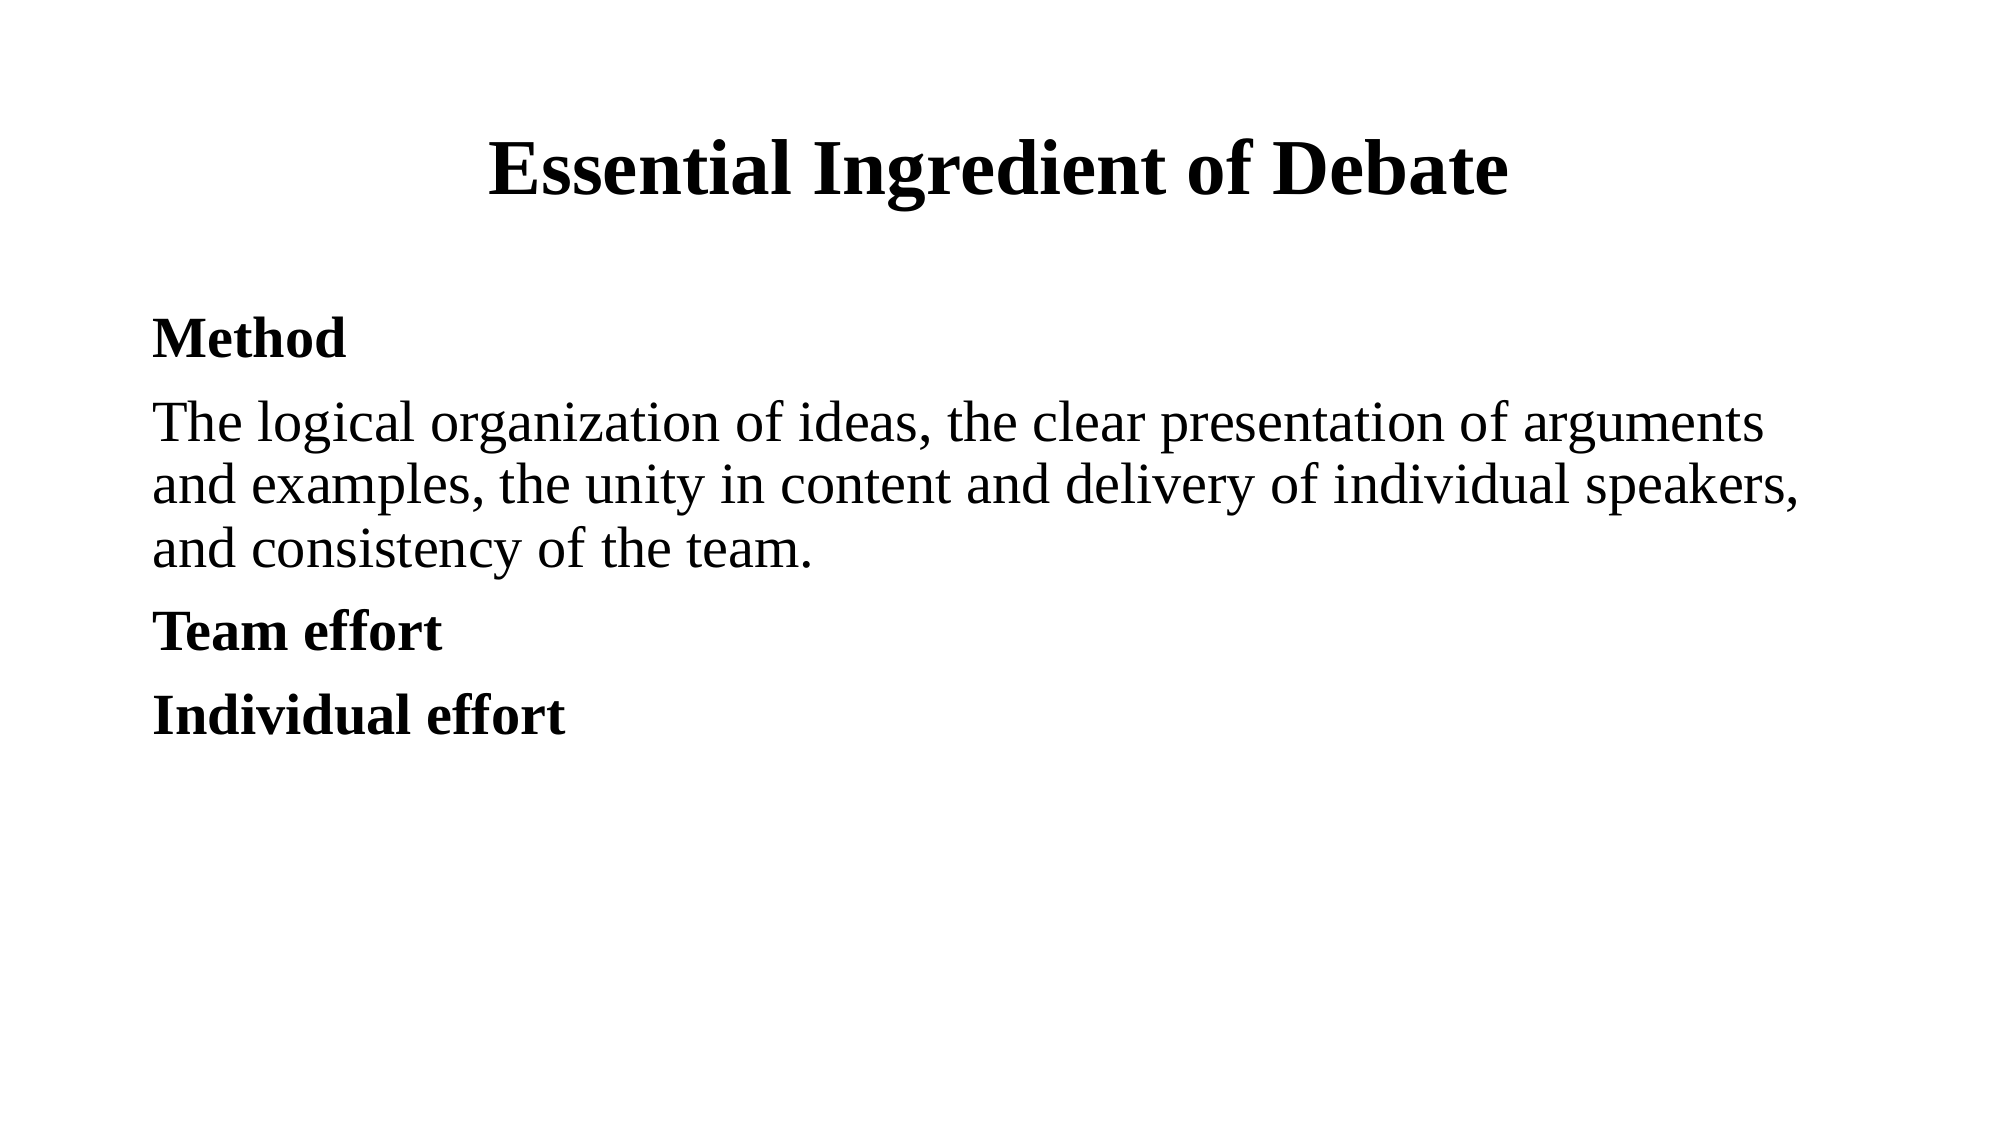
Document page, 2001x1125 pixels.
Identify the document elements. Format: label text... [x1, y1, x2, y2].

title Essential Ingredient of Debate [137, 59, 1863, 278]
list Method The logical organization of ideas, the clear presentation of arguments and examples, the unity in content and delivery of individual speakers, and consistency of the team. Team effort Individual effort [137, 299, 1863, 1014]
